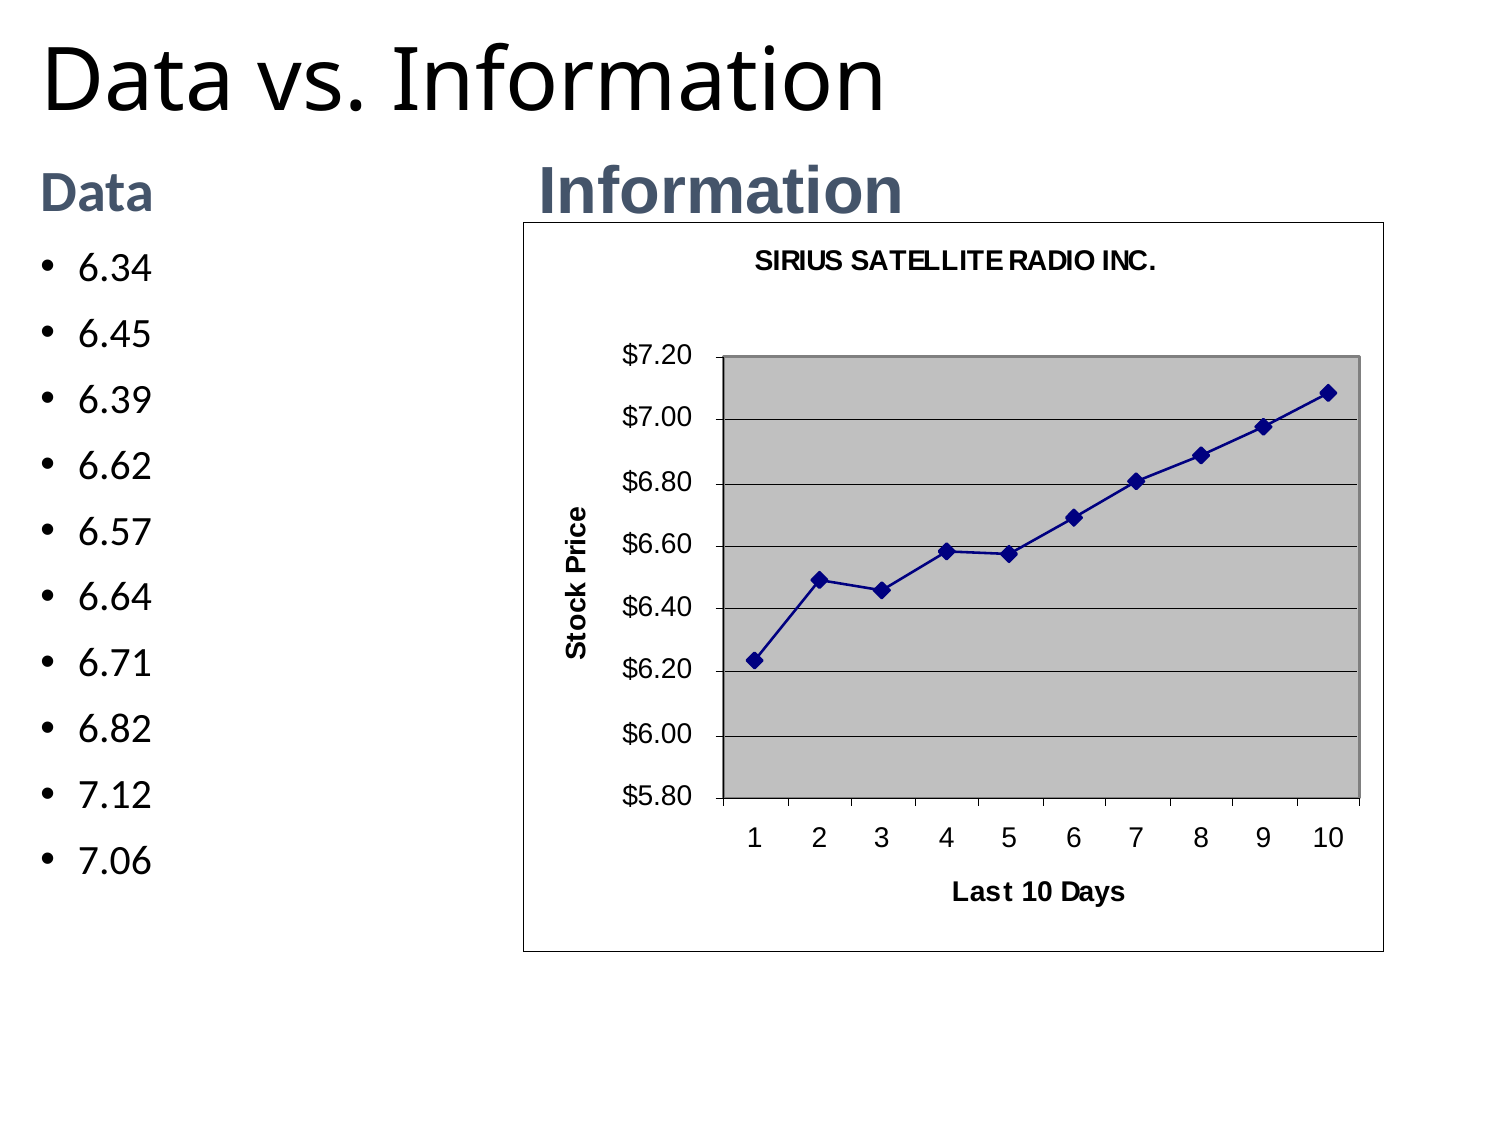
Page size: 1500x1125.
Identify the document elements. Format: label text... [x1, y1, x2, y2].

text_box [510, 208, 1399, 965]
title Data vs. Information [25, 26, 1469, 138]
list Data 6.34 6.45 6.39 6.62 6.57 6.64 6.71 6.82 7.12 7.06 [25, 154, 1469, 1014]
text_box Information [523, 139, 949, 208]
